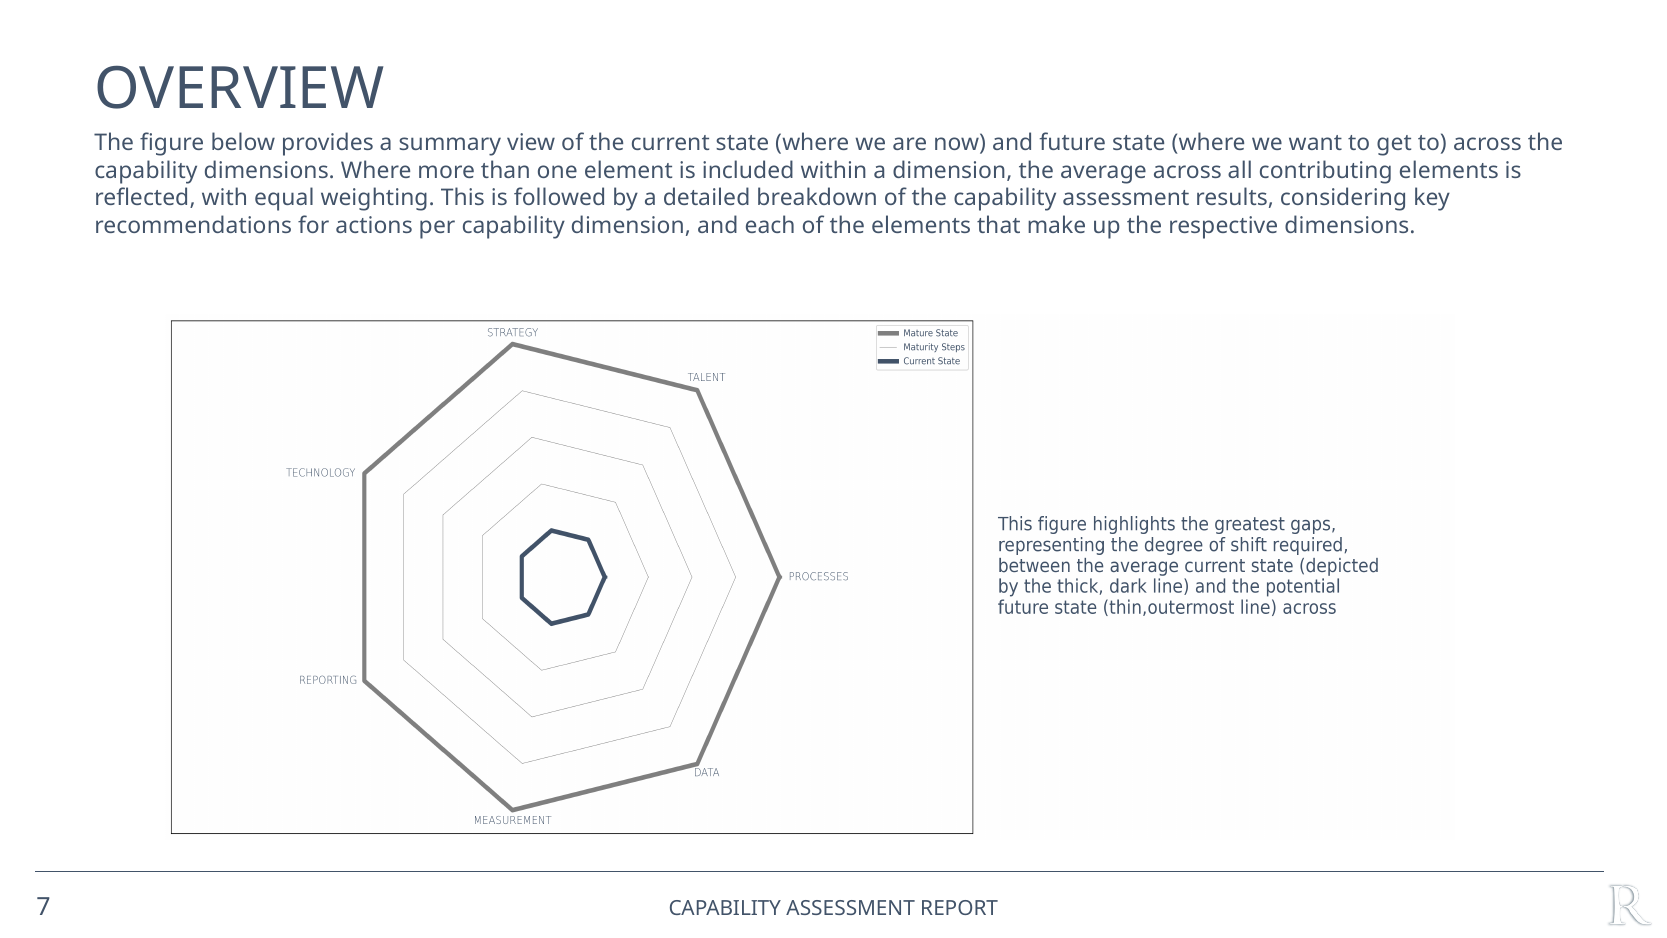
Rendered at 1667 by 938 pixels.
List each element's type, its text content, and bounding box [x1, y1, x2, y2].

picture [1605, 882, 1654, 928]
list Capability ASSESSMENT Report [412, 882, 1254, 932]
picture [164, 314, 1456, 841]
title Overview [79, 25, 1588, 120]
list The figure below provides a summary view of the current state (where we are now) and future state (where we want to get to) across the capability dimensions. Where more than one element is included within a dimension, the average across all contributing elements is reflected, with equal weighting. This is followed by a detailed breakdown of the capability assessment results, considering key recommendations for actions per capability dimension, and each of the elements that make up the respective dimensions. [79, 120, 1588, 176]
slide_number 7 [7, 882, 80, 933]
